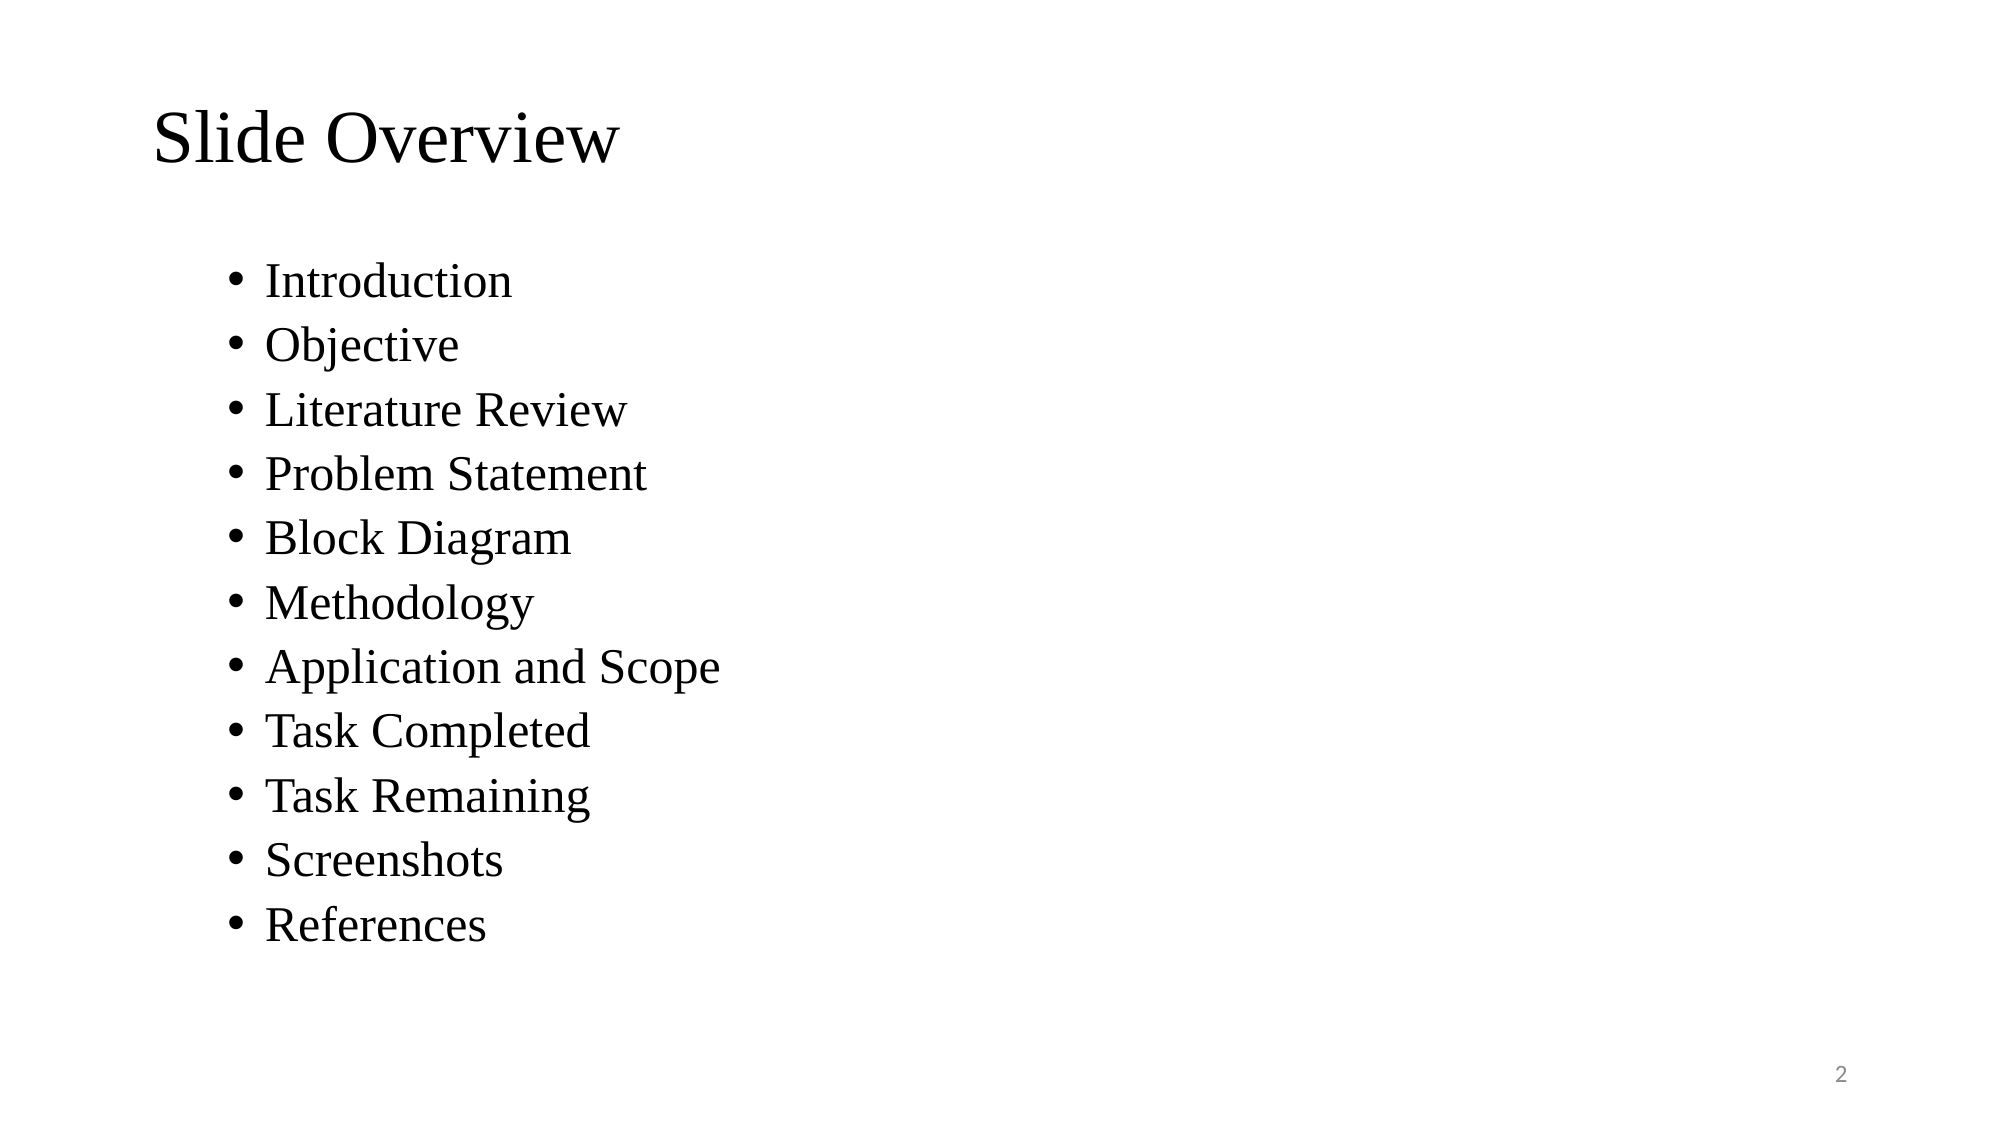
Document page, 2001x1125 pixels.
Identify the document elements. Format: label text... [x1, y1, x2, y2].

title Slide Overview [137, 29, 1863, 246]
list Introduction Objective Literature Review Problem Statement Block Diagram Methodology Application and Scope Task Completed Task Remaining Screenshots References [137, 246, 1863, 1125]
slide_number 2 [1412, 1042, 1863, 1103]
